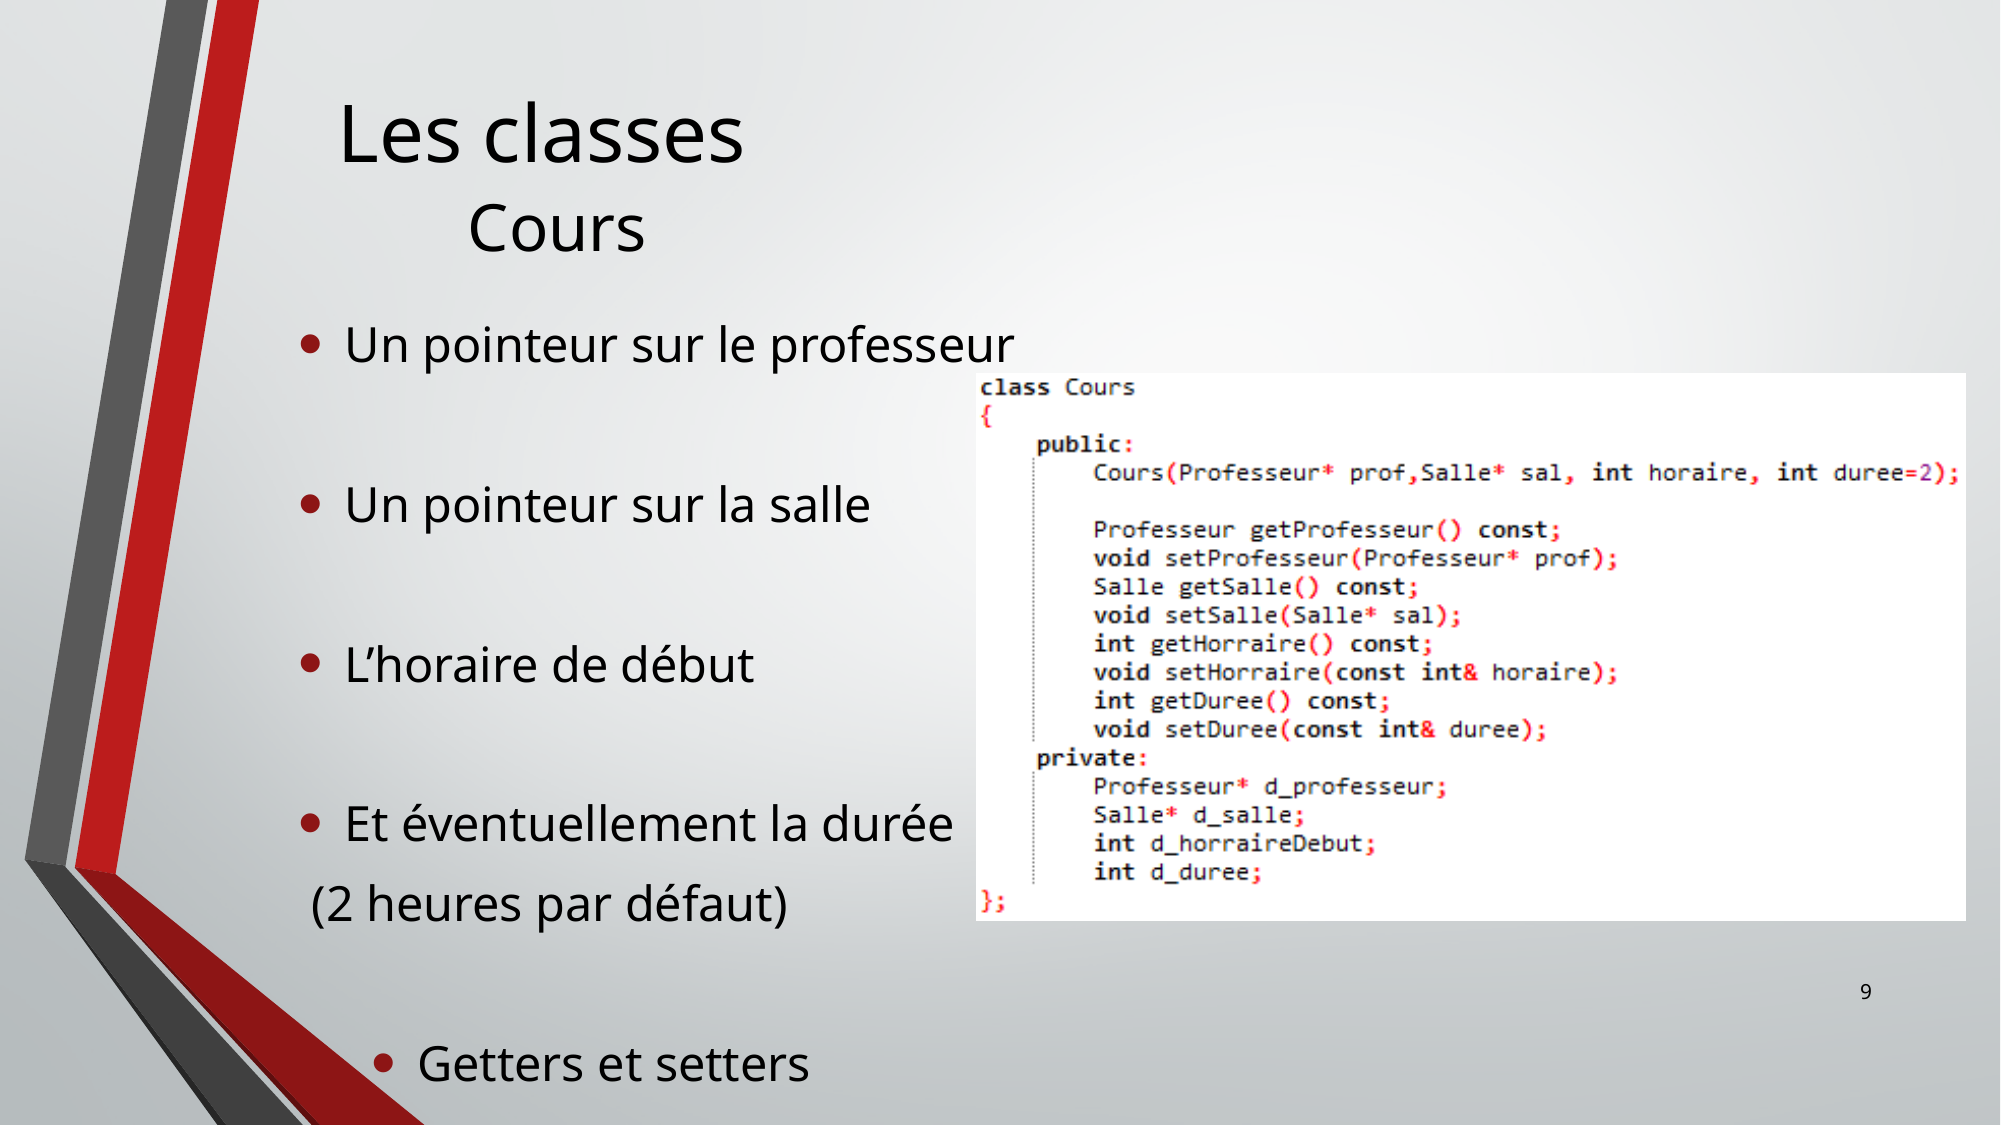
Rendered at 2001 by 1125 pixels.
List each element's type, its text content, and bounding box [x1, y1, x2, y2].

slide_number 9 [1796, 962, 1887, 1023]
picture [975, 373, 1967, 921]
title Les classes Cours [322, 73, 1967, 362]
list Un pointeur sur le professeur Un pointeur sur la salle L’horaire de début Et éventuellement la durée (2 heures par défaut) Getters et setters [284, 304, 1928, 1101]
